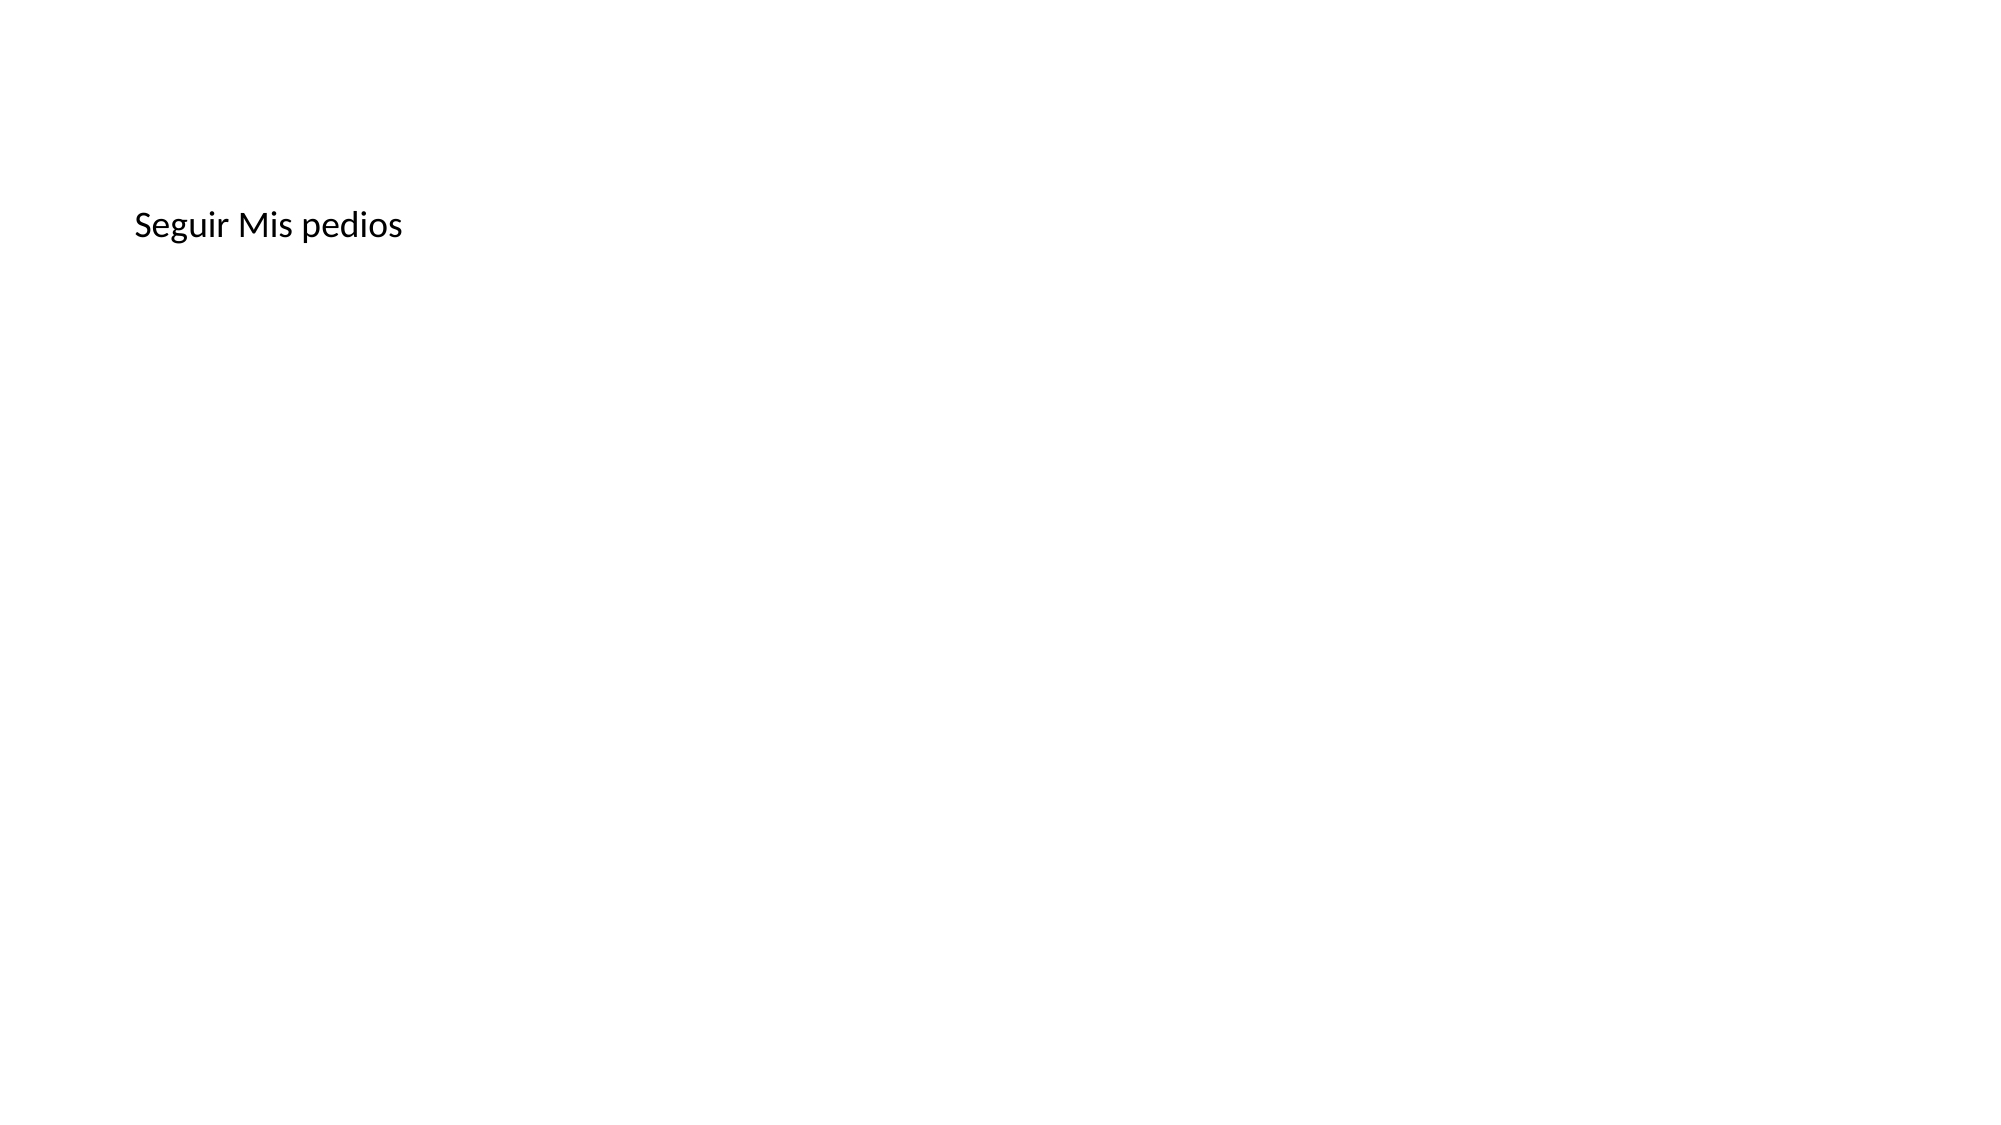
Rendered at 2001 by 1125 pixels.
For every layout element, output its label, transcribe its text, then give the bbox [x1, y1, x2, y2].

text_box Seguir Mis pedios [119, 193, 427, 298]
